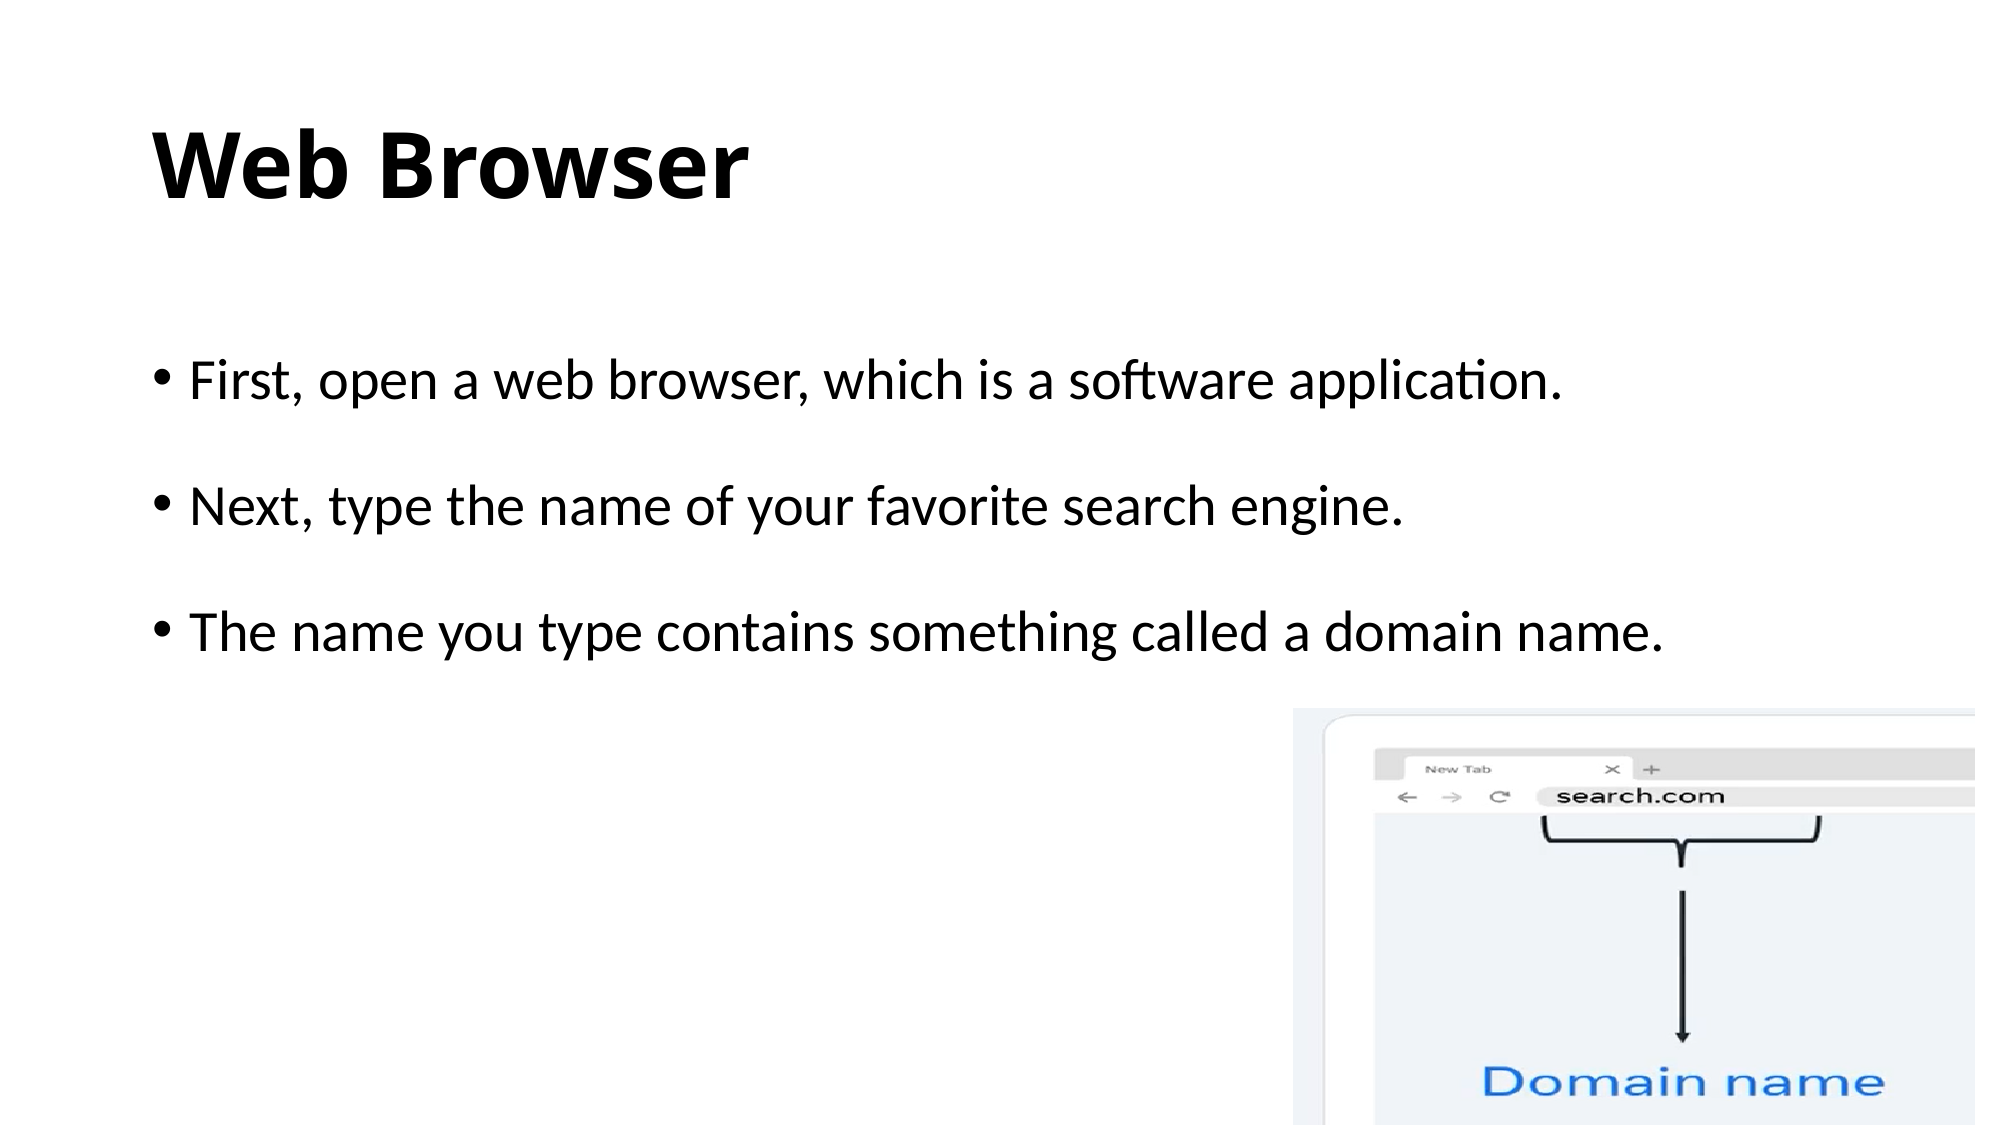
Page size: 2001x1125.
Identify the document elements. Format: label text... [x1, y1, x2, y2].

title Web Browser [137, 59, 1863, 278]
list First, open a web browser, which is a software application. Next, type the name of your favorite search engine. The name you type contains something called a domain name. [137, 299, 1863, 1014]
picture [1293, 708, 1975, 1125]
